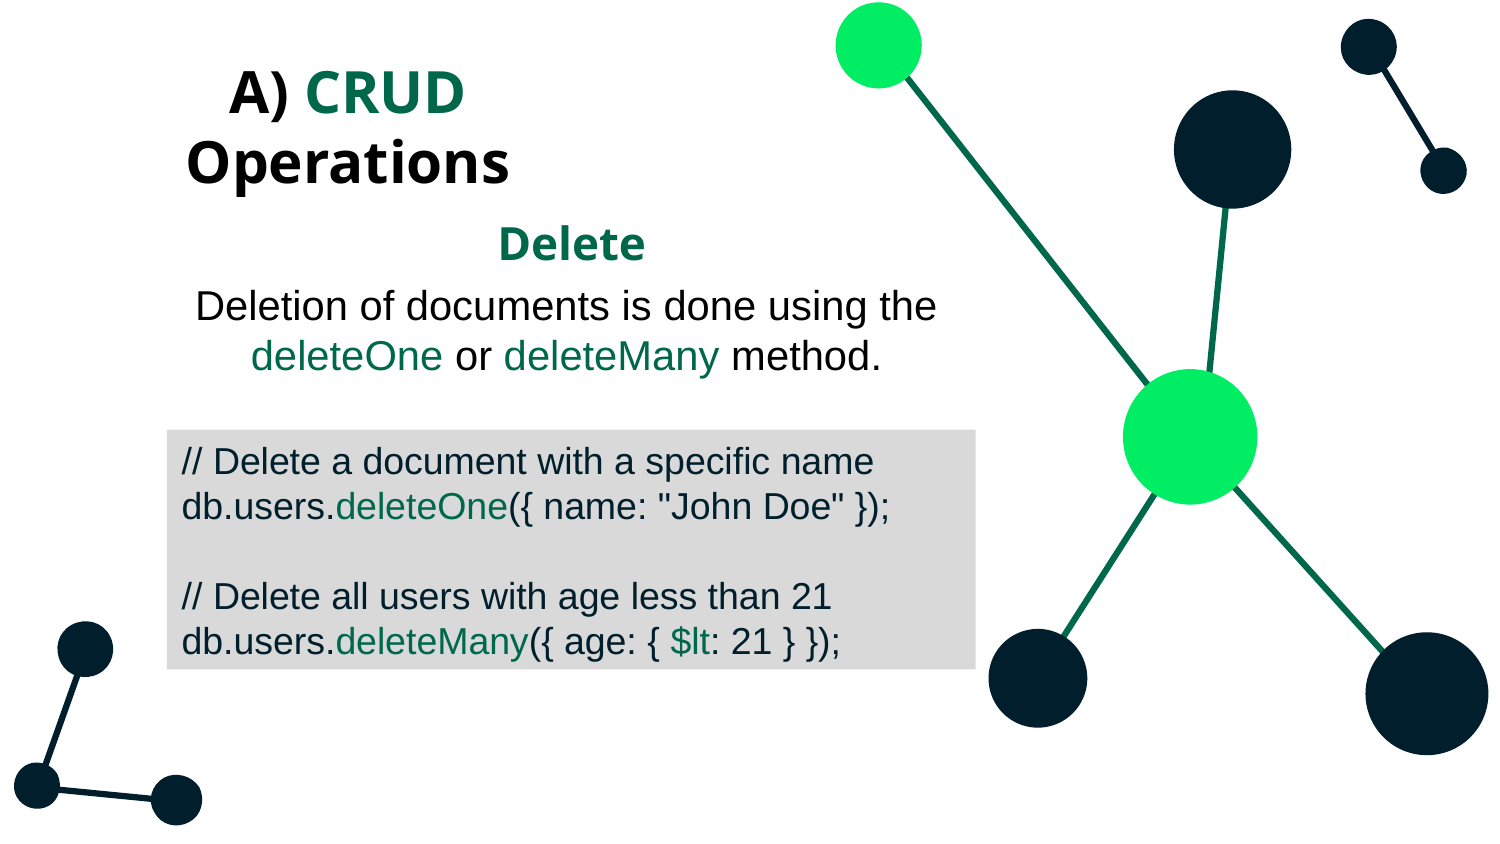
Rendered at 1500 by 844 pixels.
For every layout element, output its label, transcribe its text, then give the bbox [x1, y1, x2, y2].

title A) CRUD Operations [74, 84, 622, 166]
text_box Delete [157, 191, 830, 271]
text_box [835, 1, 1489, 756]
text_box Deletion of documents is done using the deleteOne or deleteMany method. [157, 271, 830, 387]
text_box // Delete a document with a specific name db.users.deleteOne({ name: "John Doe" }); // Delete all users with age less than 21 db.users.deleteMany({ age: { $lt: 21 } }); [166, 429, 830, 670]
